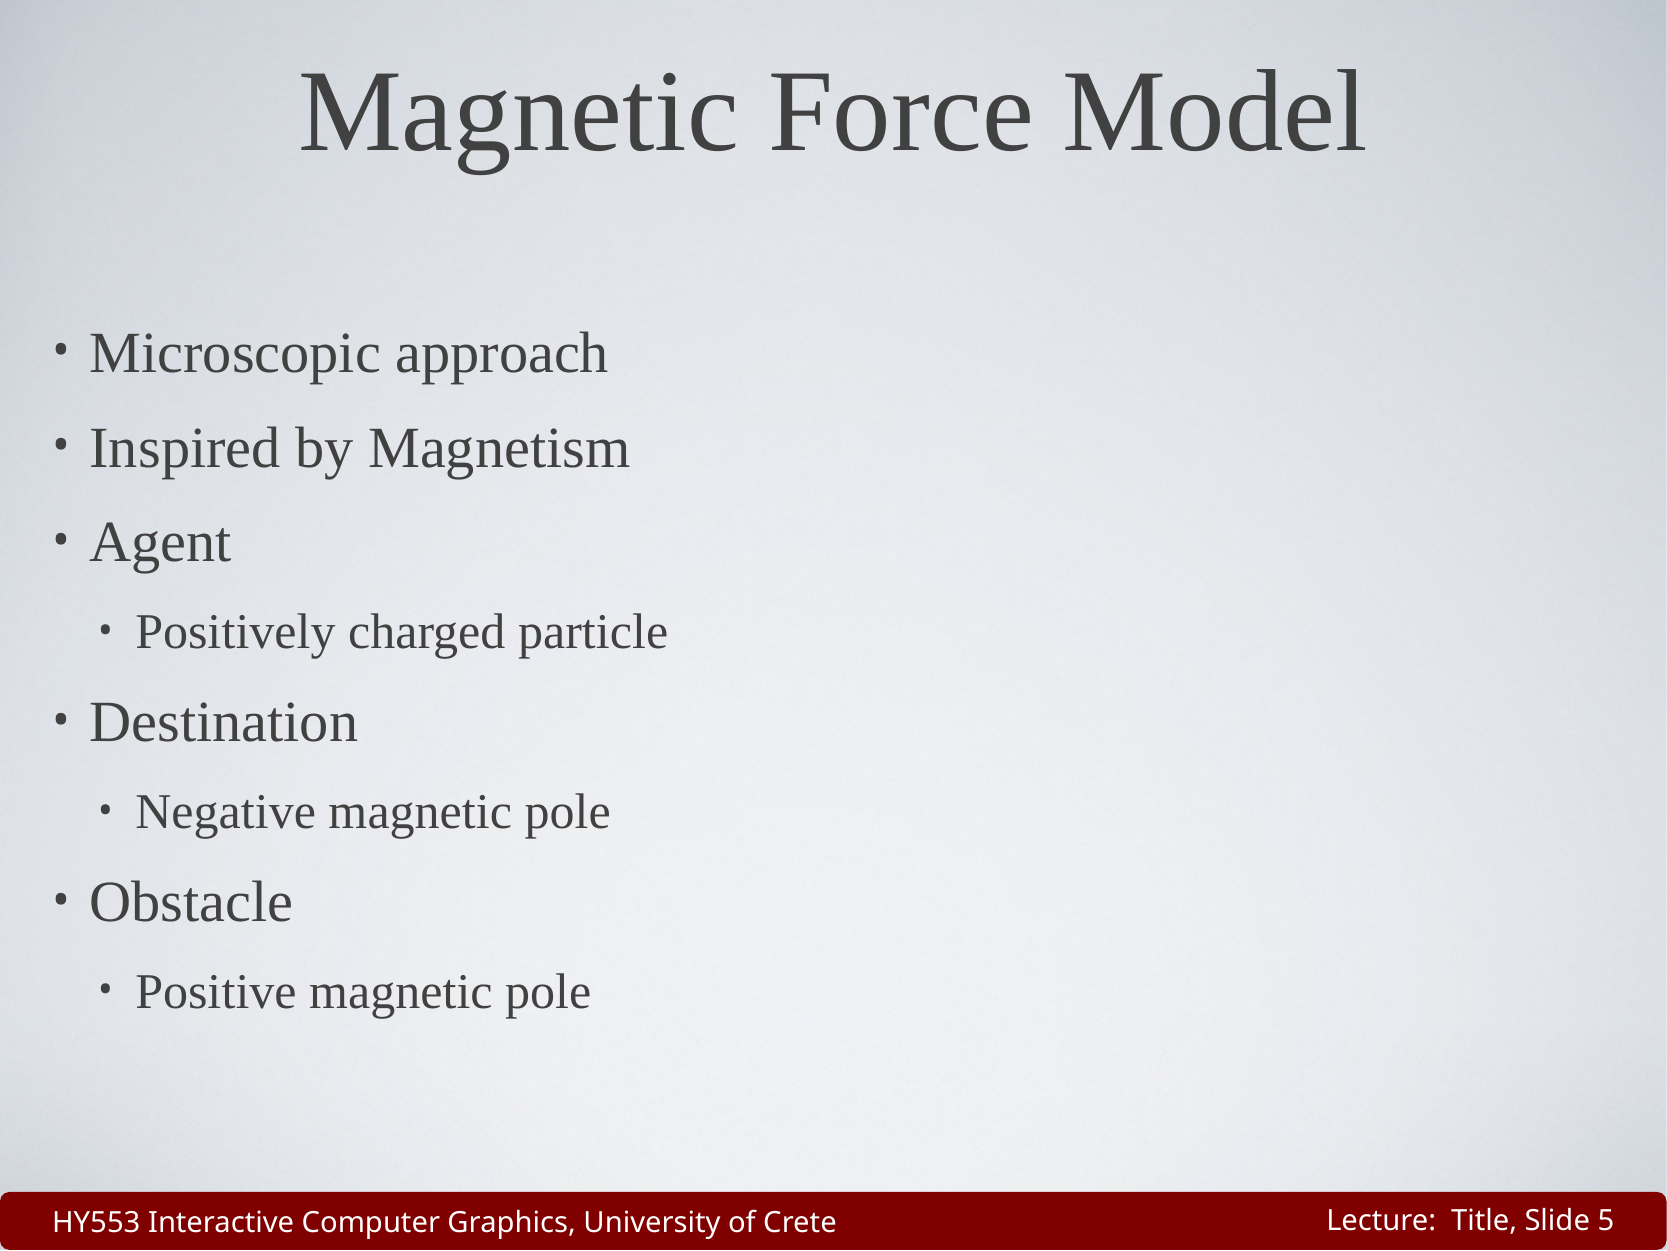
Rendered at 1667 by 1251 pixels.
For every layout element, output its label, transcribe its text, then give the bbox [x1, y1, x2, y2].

list Microscopic approach Inspired by Magnetism Agent Positively charged particle Destination Negative magnetic pole Obstacle Positive magnetic pole [45, 212, 1621, 1192]
picture [1661, 1243, 1667, 1250]
picture [0, 0, 1667, 1199]
title Magnetic Force Model [45, 8, 1621, 200]
